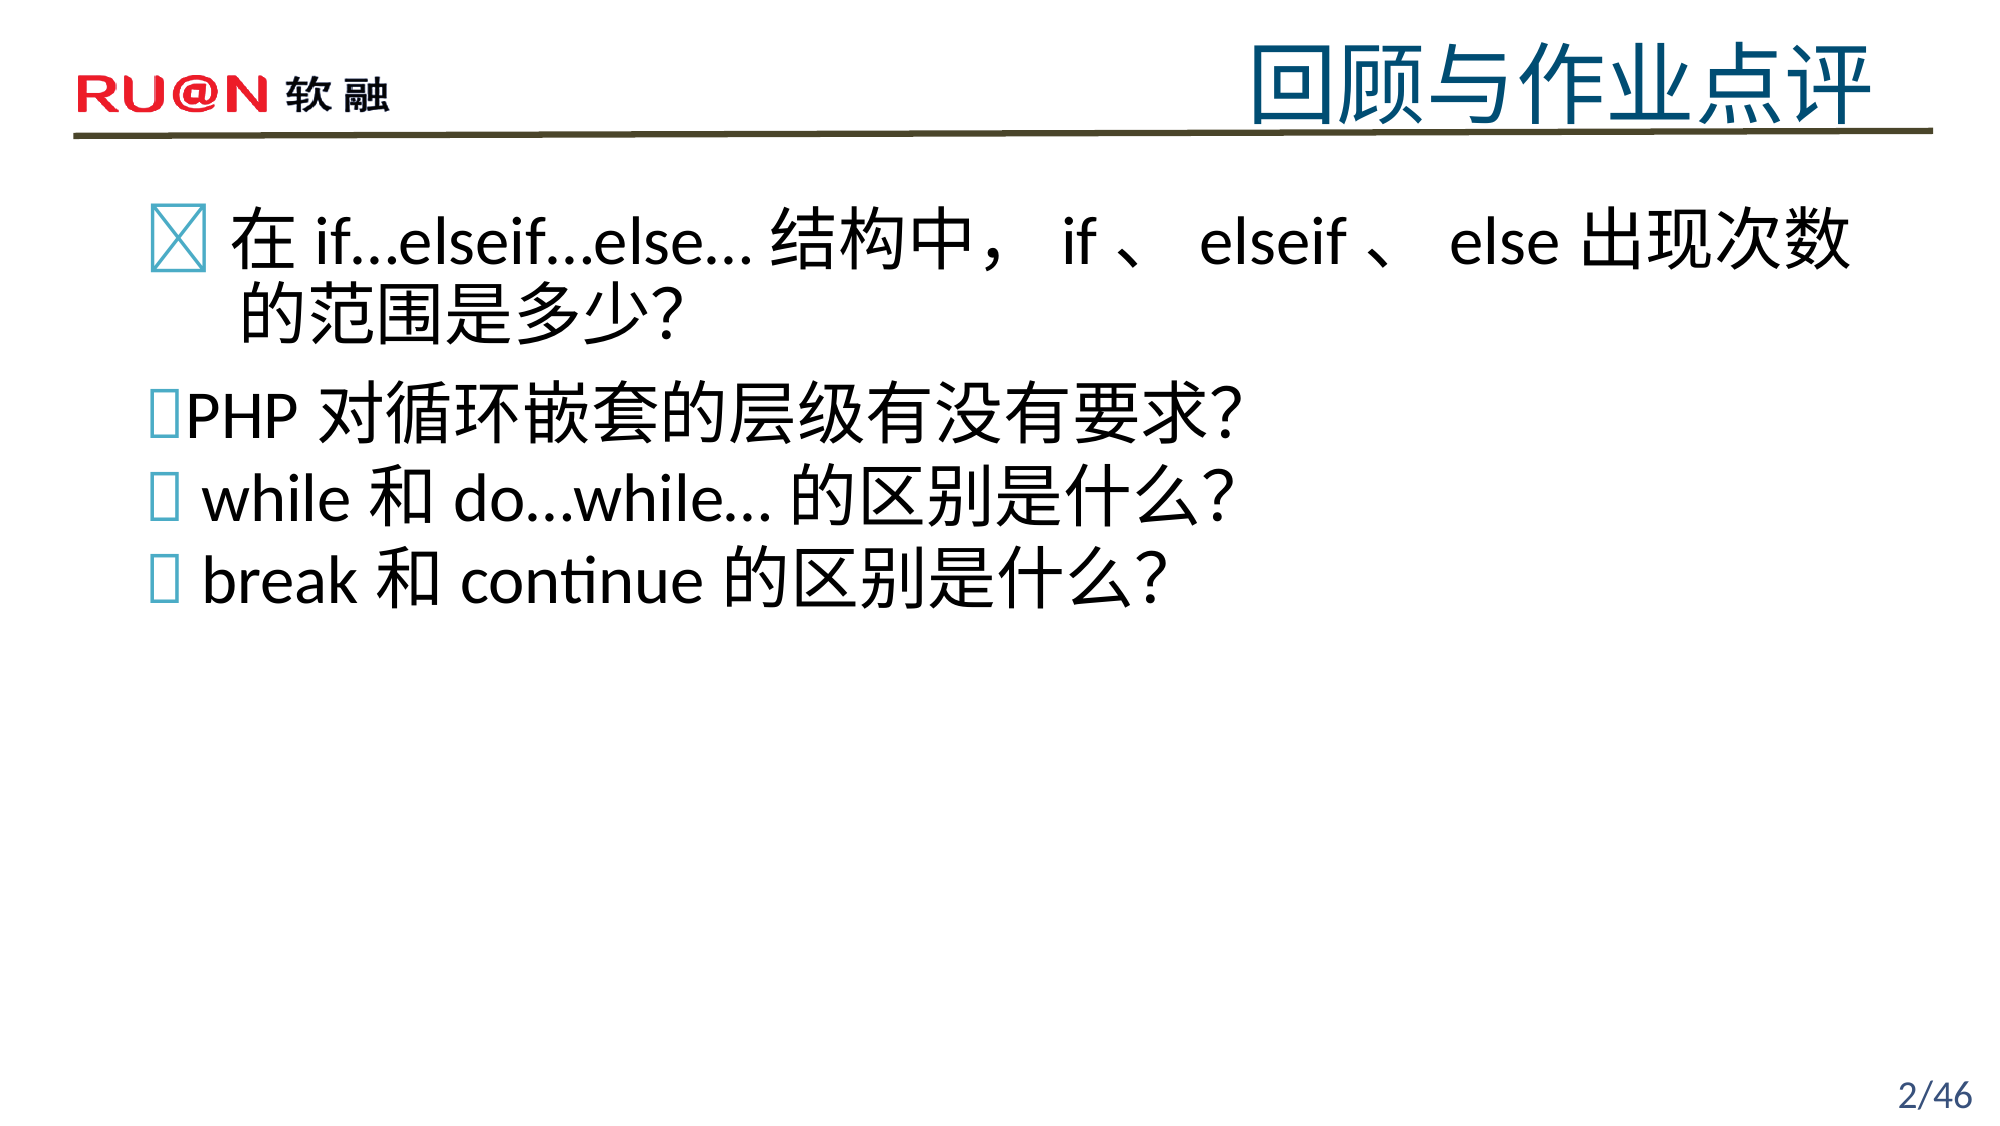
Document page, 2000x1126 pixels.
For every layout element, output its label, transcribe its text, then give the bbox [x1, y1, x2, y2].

picture [77, 74, 392, 113]
slide_number 2/46 [1524, 1062, 1991, 1123]
text_box 在if…elseif…else…结构中，if、elseif、else出现次数 的范围是多少？ PHP对循环嵌套的层级有没有要求？  while和do…while…的区别是什么？  break和continue的区别是什么？ [144, 204, 1922, 626]
text_box 回顾与作业点评 [1247, 45, 1875, 144]
